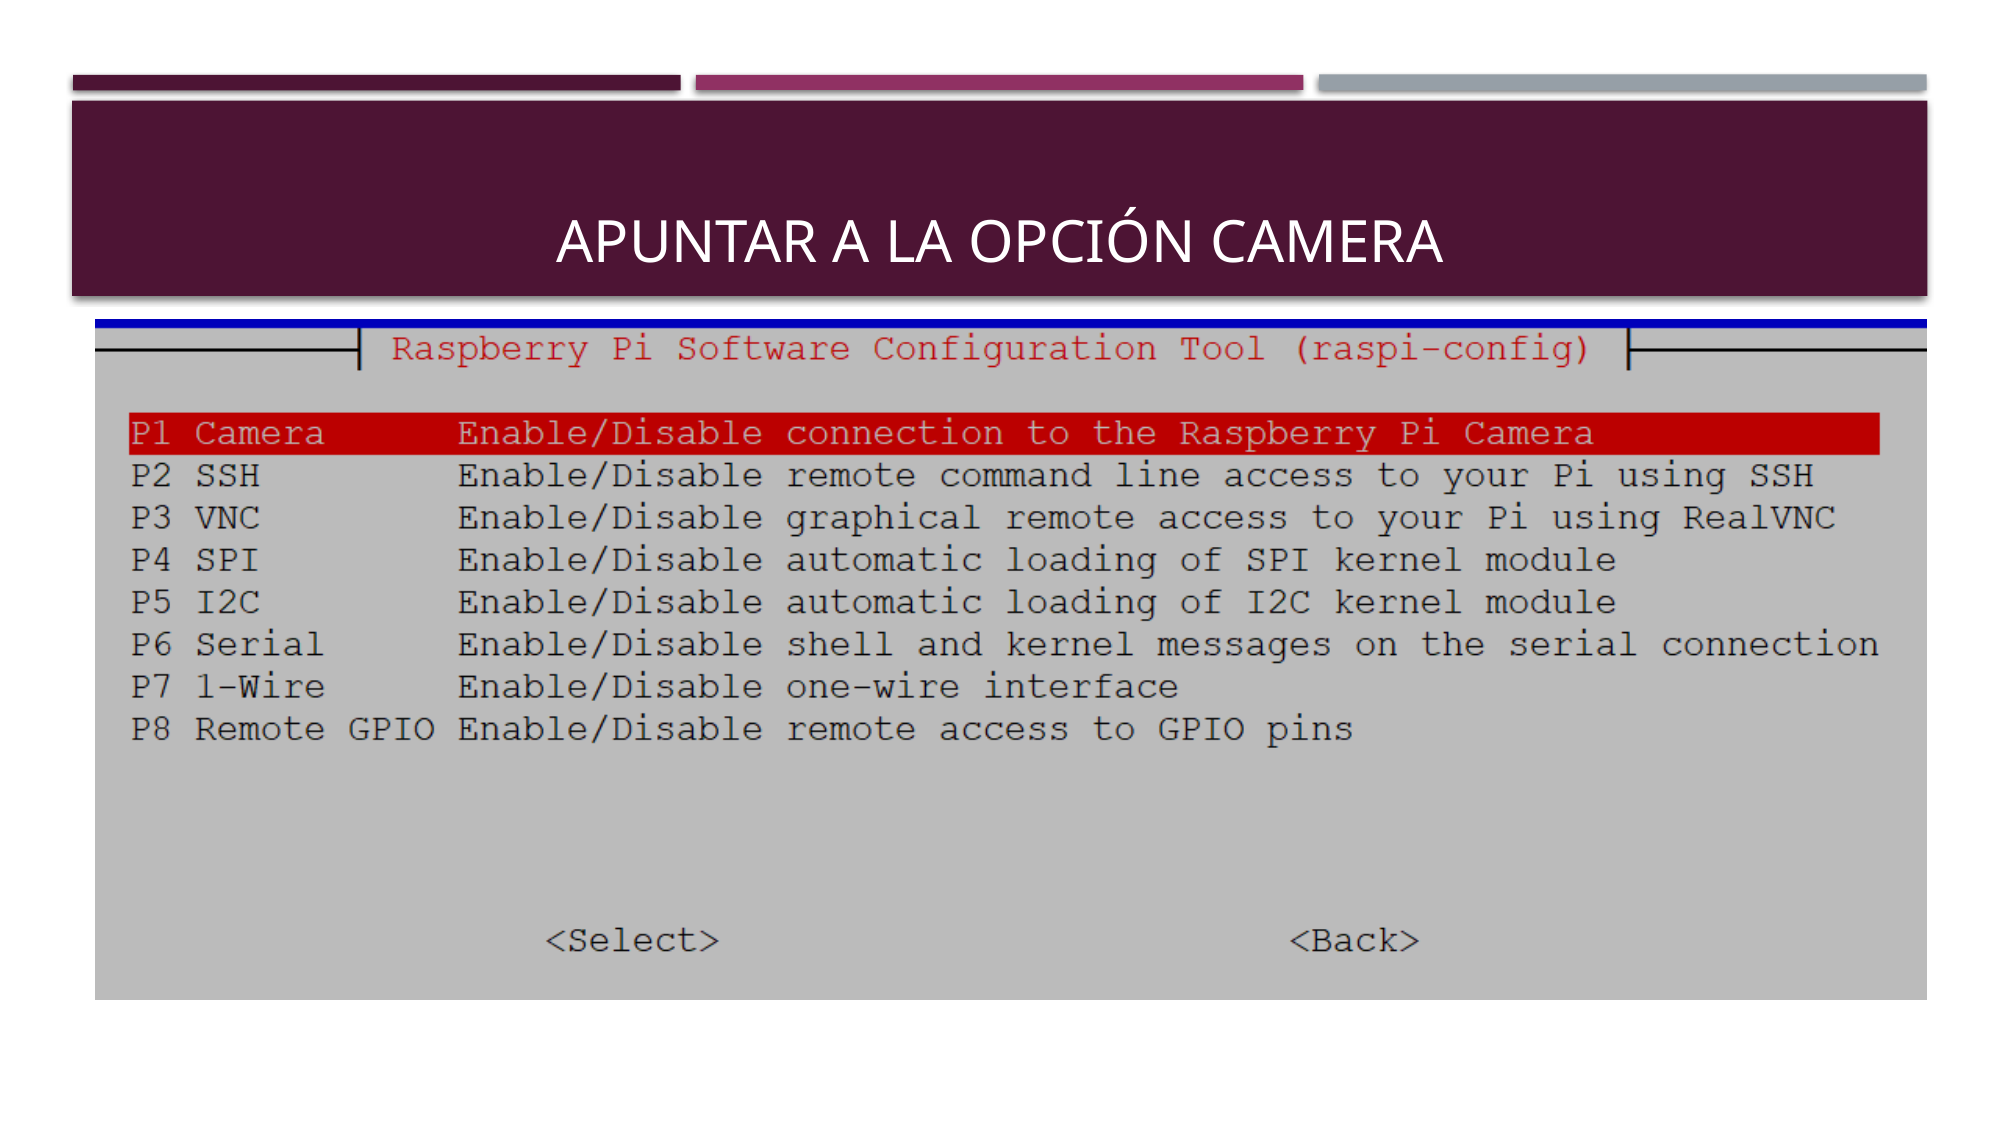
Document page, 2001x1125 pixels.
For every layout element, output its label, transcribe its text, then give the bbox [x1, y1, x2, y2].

picture [94, 319, 1928, 1000]
title APUNTAR A LA OPCIÓN CAMERA [95, 115, 1905, 282]
